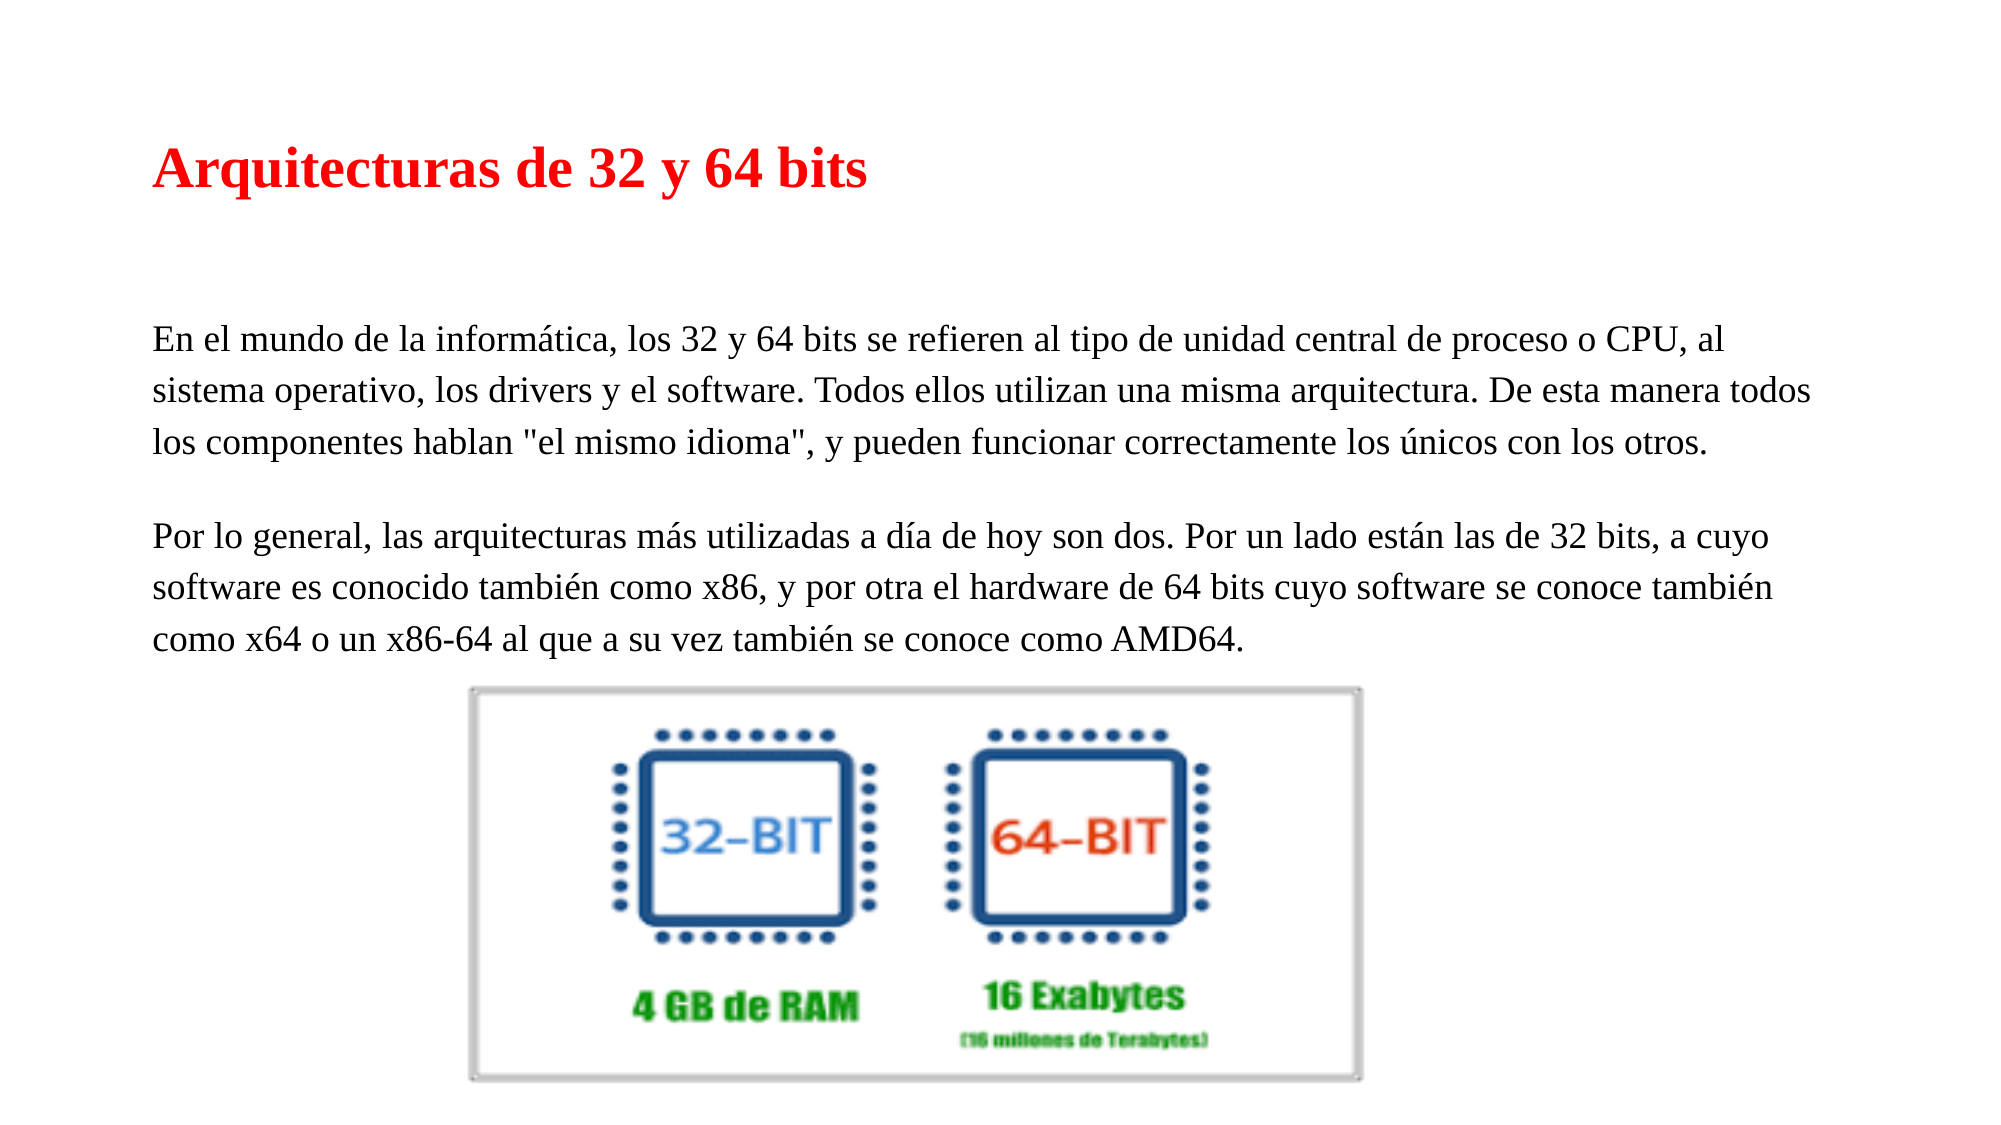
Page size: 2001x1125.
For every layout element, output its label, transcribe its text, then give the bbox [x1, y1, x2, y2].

picture [466, 684, 1368, 1086]
list En el mundo de la informática, los 32 y 64 bits se refieren al tipo de unidad central de proceso o CPU, al sistema operativo, los drivers y el software. Todos ellos utilizan una misma arquitectura. De esta manera todos los componentes hablan "el mismo idioma", y pueden funcionar correctamente los únicos con los otros. Por lo general, las arquitecturas más utilizadas a día de hoy son dos. Por un lado están las de 32 bits, a cuyo software es conocido también como x86, y por otra el hardware de 64 bits cuyo software se conoce también como x64 o un x86-64 al que a su vez también se conoce como AMD64. [137, 299, 1863, 1014]
title Arquitecturas de 32 y 64 bits [137, 59, 1863, 278]
